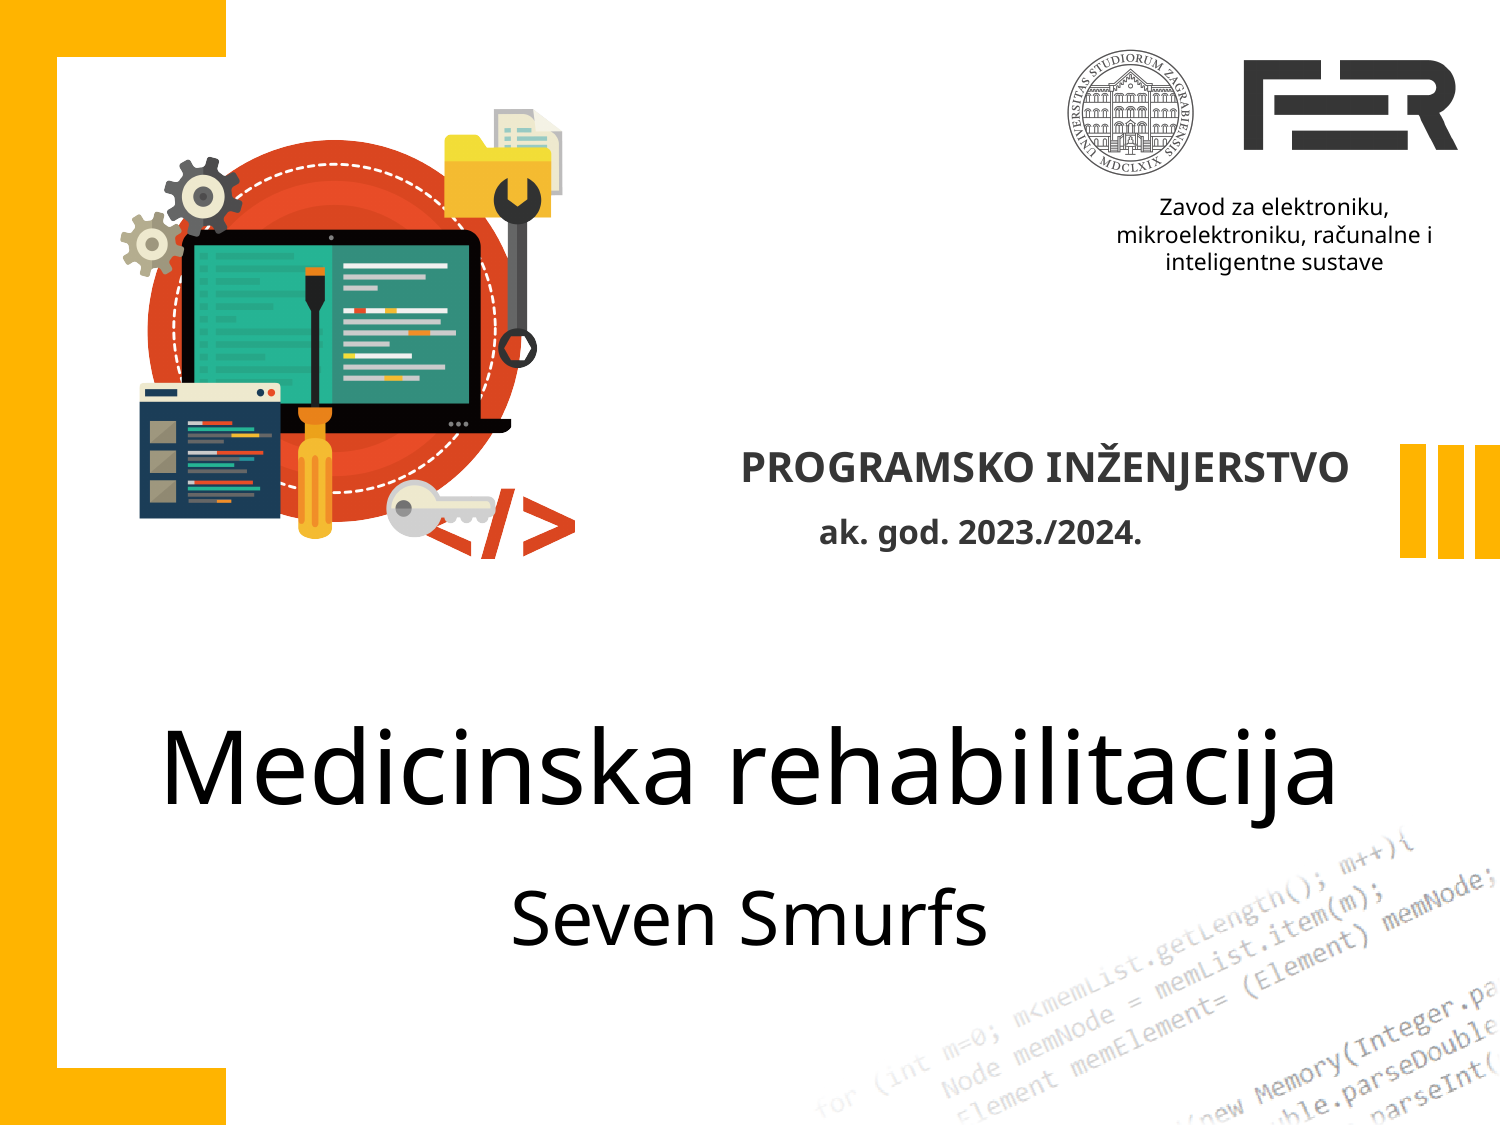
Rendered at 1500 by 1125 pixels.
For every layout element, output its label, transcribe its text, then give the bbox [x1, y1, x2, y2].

picture [120, 109, 575, 559]
slide_number 11 [818, 1076, 1480, 1114]
picture [1061, 44, 1199, 181]
picture [827, 806, 1484, 1111]
title Medicinska rehabilitacija Seven Smurfs [112, 604, 1388, 997]
